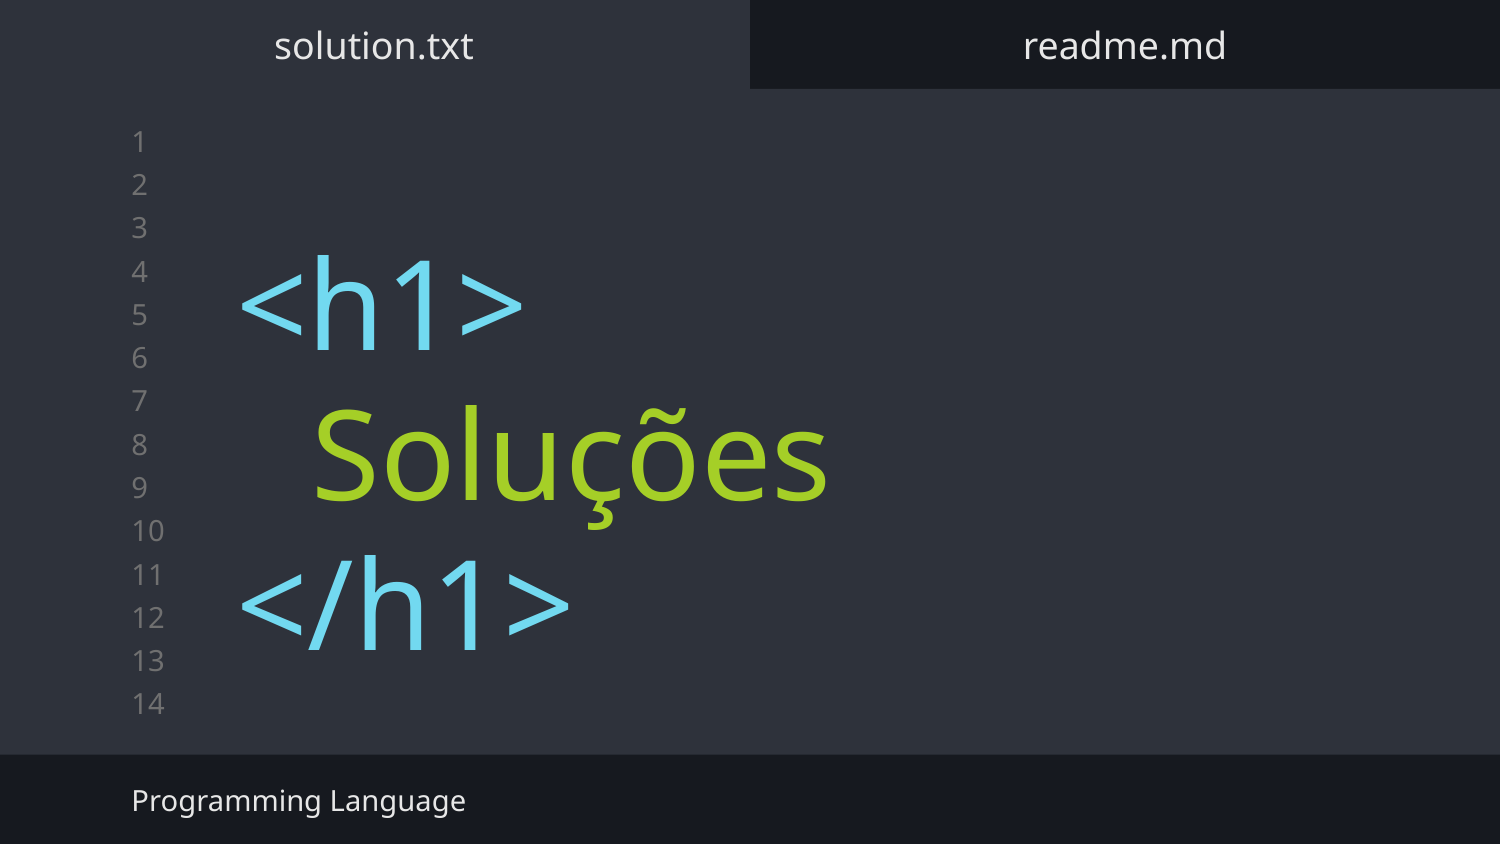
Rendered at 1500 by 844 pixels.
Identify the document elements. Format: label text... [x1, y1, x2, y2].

subtitle solution.txt [0, 15, 749, 74]
subtitle Programming Language [116, 770, 915, 829]
title <h1> Soluções </h1> [221, 209, 1362, 634]
subtitle readme.md [750, 15, 1500, 74]
